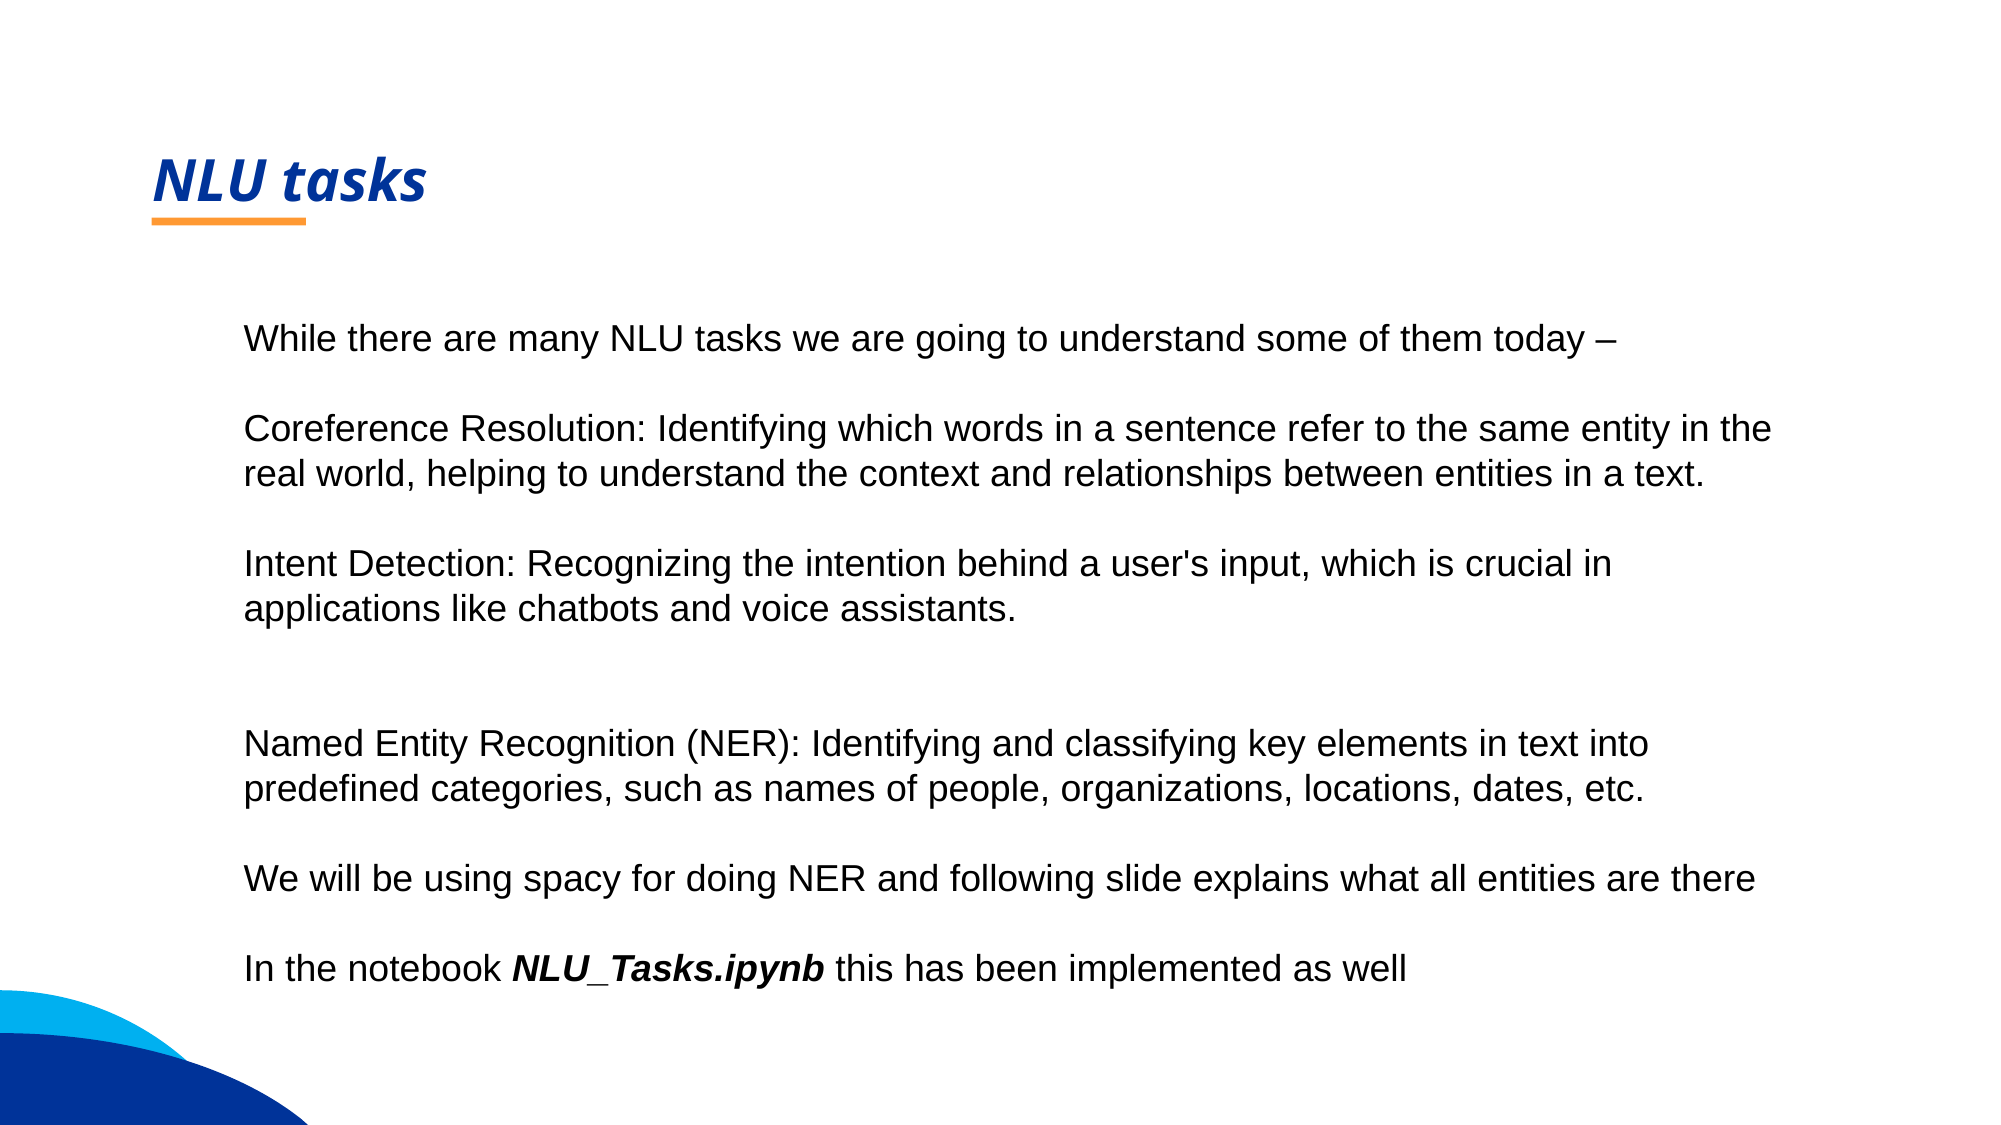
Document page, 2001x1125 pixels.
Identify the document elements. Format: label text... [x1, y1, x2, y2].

text_box While there are many NLU tasks we are going to understand some of them today – Coreference Resolution: Identifying which words in a sentence refer to the same entity in the real world, helping to understand the context and relationships between entities in a text. Intent Detection: Recognizing the intention behind a user's input, which is crucial in applications like chatbots and voice assistants. Named Entity Recognition (NER): Identifying and classifying key elements in text into predefined categories, such as names of people, organizations, locations, dates, etc. We will be using spacy for doing NER and following slide explains what all entities are there In the notebook NLU_Tasks.ipynb this has been implemented as well [228, 306, 1828, 1042]
text_box NLU tasks [137, 135, 1706, 221]
